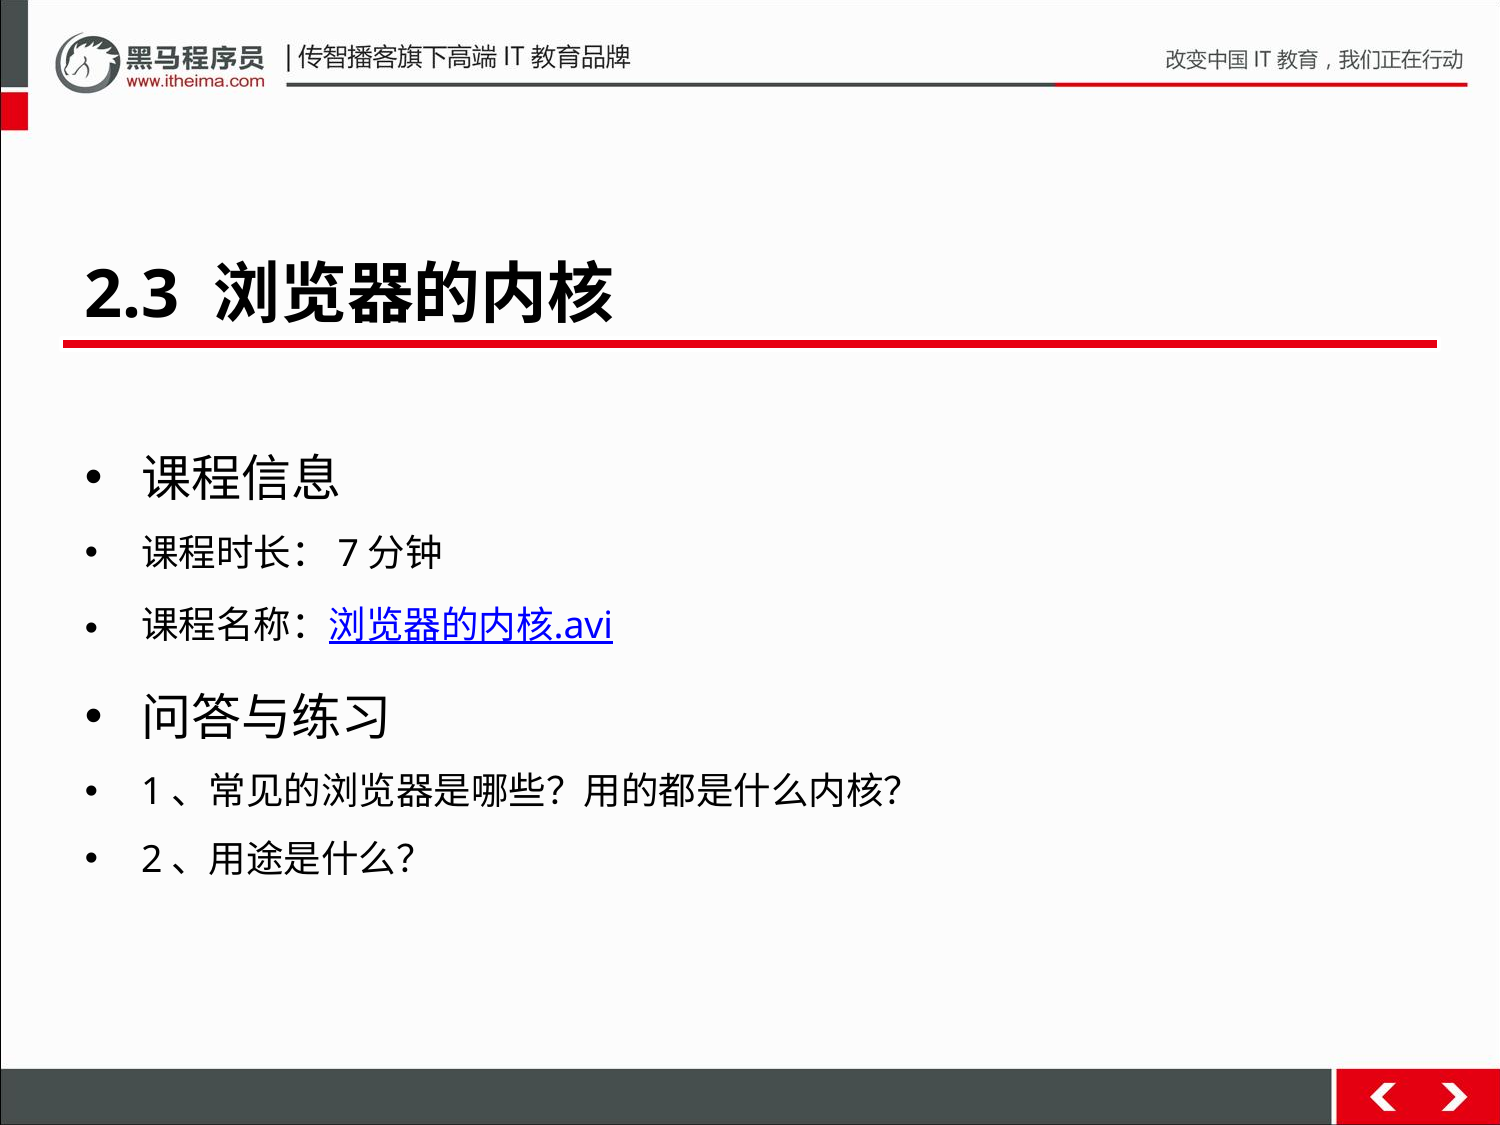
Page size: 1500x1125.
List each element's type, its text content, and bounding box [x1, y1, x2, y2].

text_box 2.3 浏览器的内核 [70, 243, 1382, 339]
picture [0, 0, 1500, 1125]
text_box 课程信息 课程时长：7分钟 课程名称：浏览器的内核.avi 问答与练习 1、常见的浏览器是哪些？用的都是什么内核？ 2、用途是什么？ [69, 408, 1451, 888]
